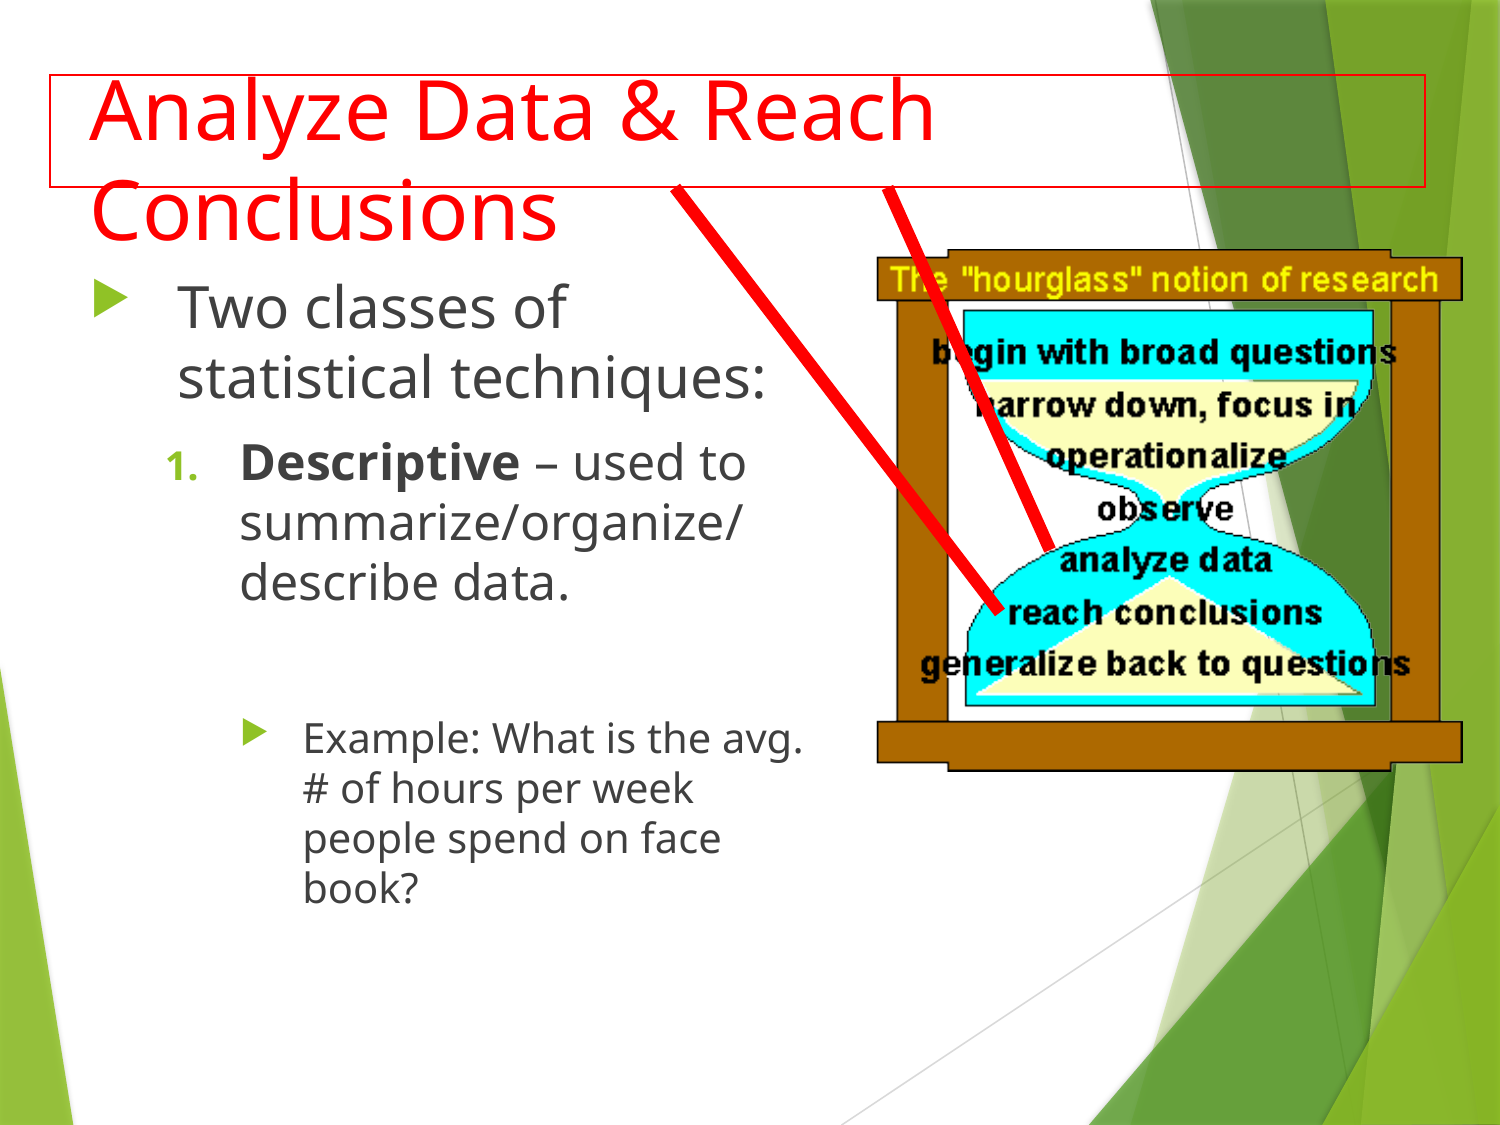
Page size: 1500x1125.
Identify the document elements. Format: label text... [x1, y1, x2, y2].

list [874, 249, 1463, 773]
list Two classes of statistical techniques: Descriptive – used to summarize/organize/ describe data. Example: What is the avg. # of hours per week people spend on face book? [74, 262, 825, 1000]
text_box [50, 75, 1425, 188]
title Analyze Data & Reach Conclusions [74, 188, 1425, 193]
title Analyze Data & Reach Conclusions [74, 49, 1425, 75]
